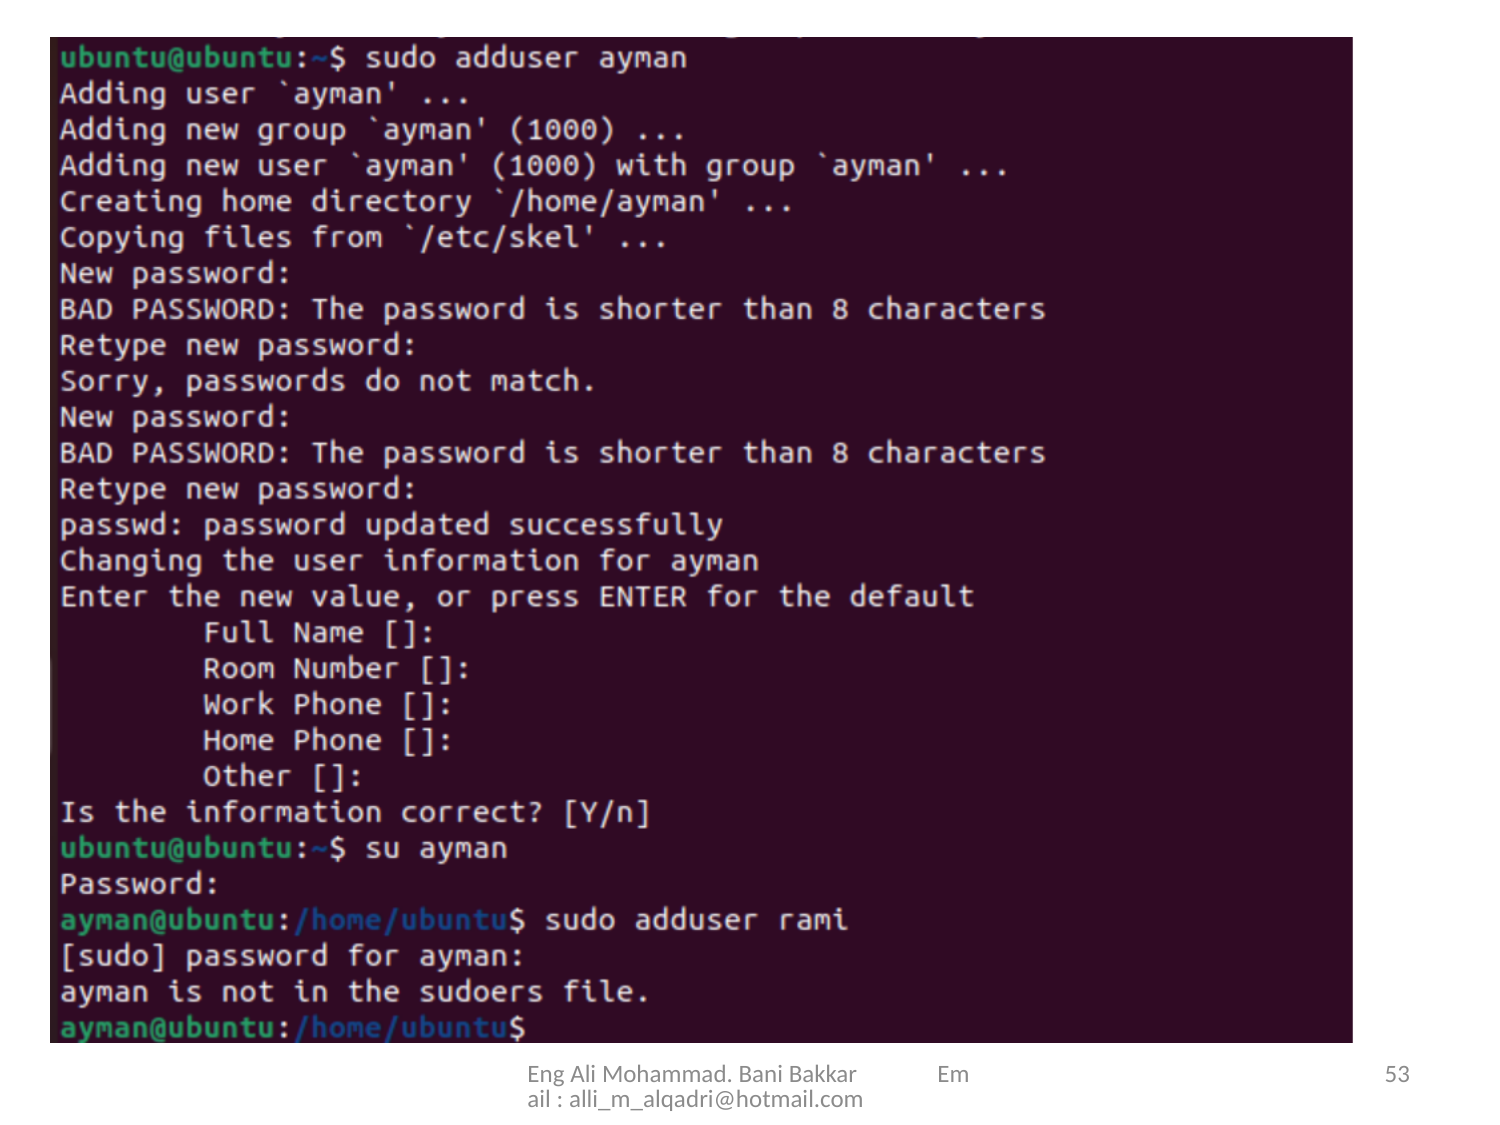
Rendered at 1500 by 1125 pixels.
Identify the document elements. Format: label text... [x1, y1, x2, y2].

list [49, 37, 1358, 1043]
slide_number 53 [1074, 1042, 1425, 1103]
footer Eng Ali Mohammad. Bani Bakkar Email : alli_m_alqadri@hotmail.com [512, 1051, 988, 1103]
